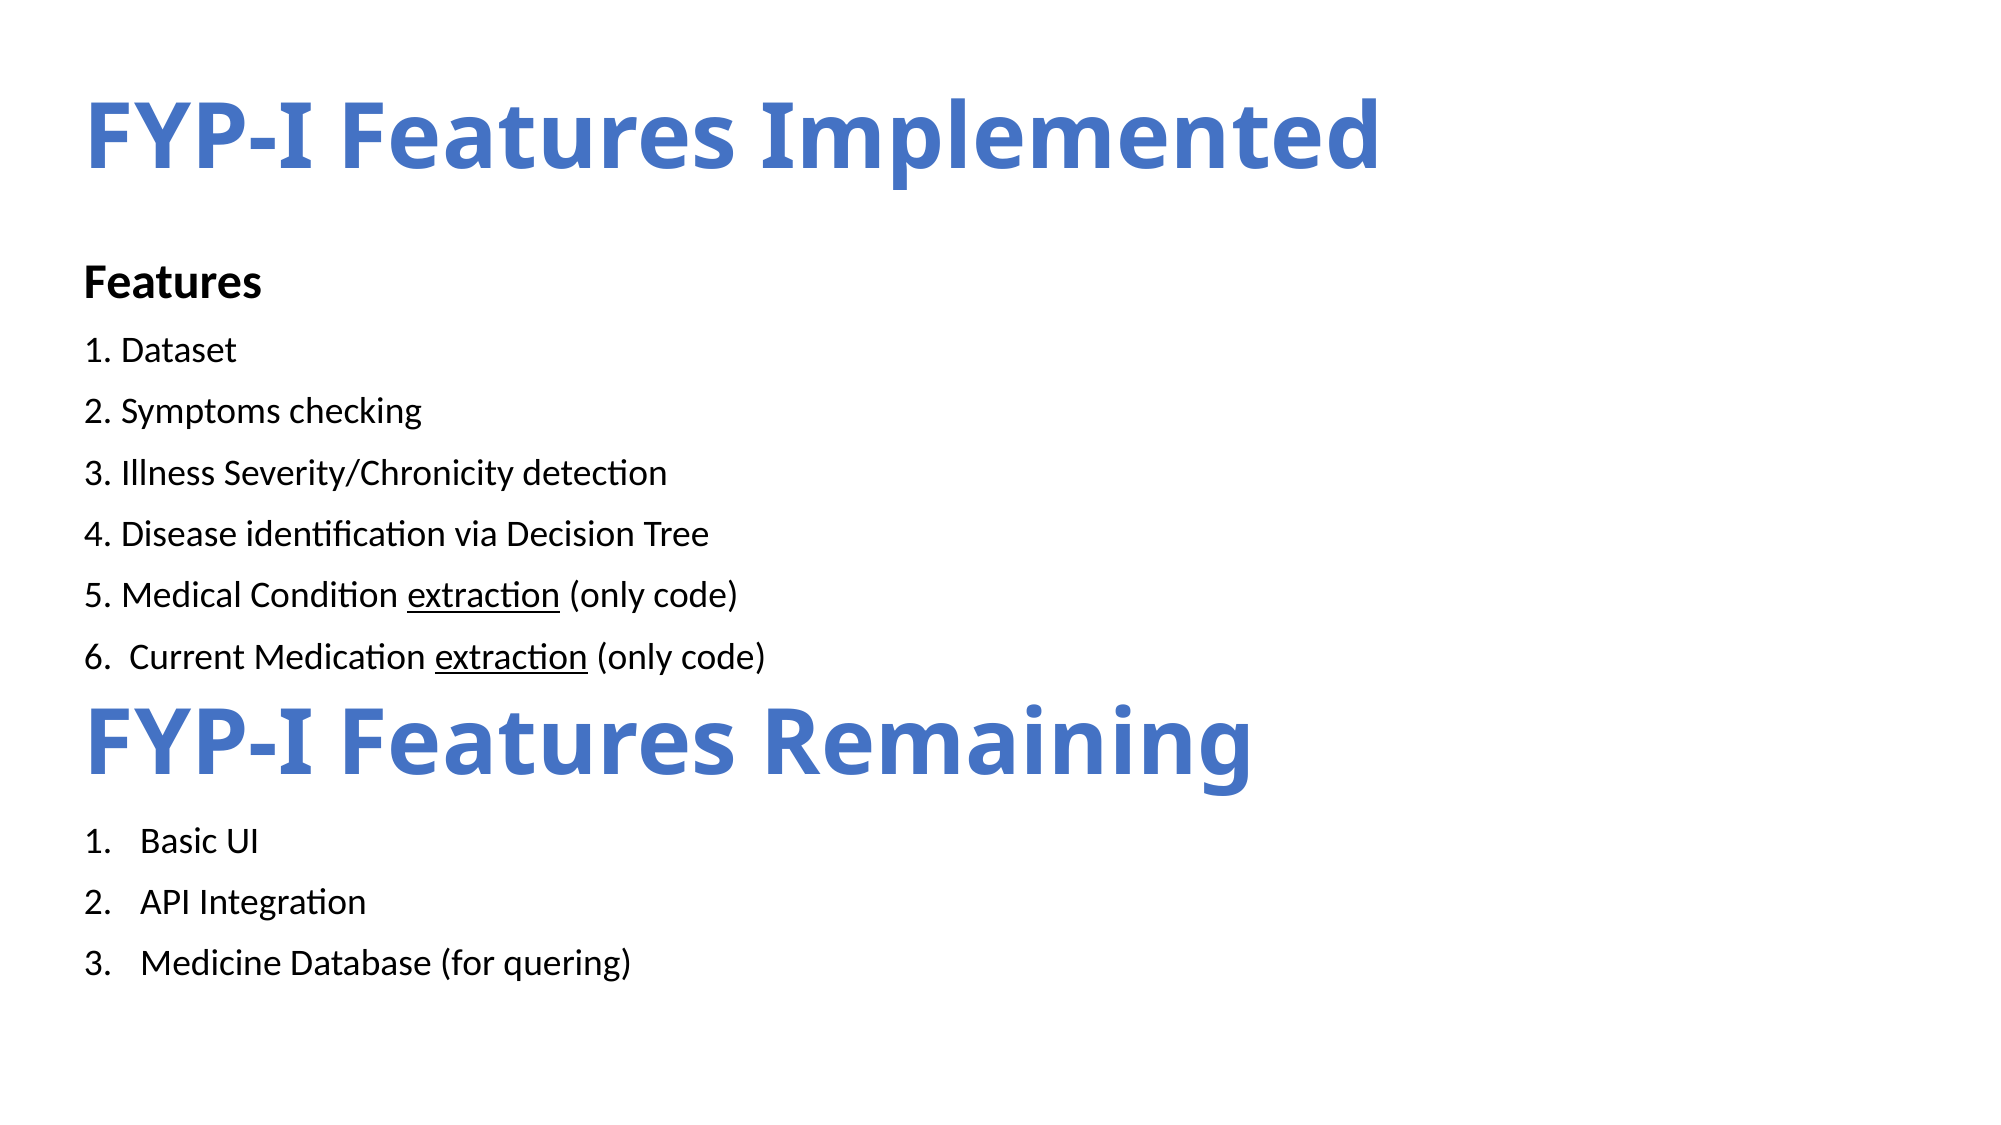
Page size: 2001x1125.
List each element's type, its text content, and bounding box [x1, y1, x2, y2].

title FYP-I Features Implemented [68, 30, 1794, 248]
text_box FYP-I Features Remaining [68, 680, 1794, 811]
list Features 1. Dataset 2. Symptoms checking 3. Illness Severity/Chronicity detection 4. Disease identification via Decision Tree 5. Medical Condition extraction (only code) 6. Current Medication extraction (only code) Basic UI API Integration Medicine Database (for quering) [68, 811, 1582, 1055]
list Features 1. Dataset 2. Symptoms checking 3. Illness Severity/Chronicity detection 4. Disease identification via Decision Tree 5. Medical Condition extraction (only code) 6. Current Medication extraction (only code) Basic UI API Integration Medicine Database (for quering) [68, 248, 1582, 680]
